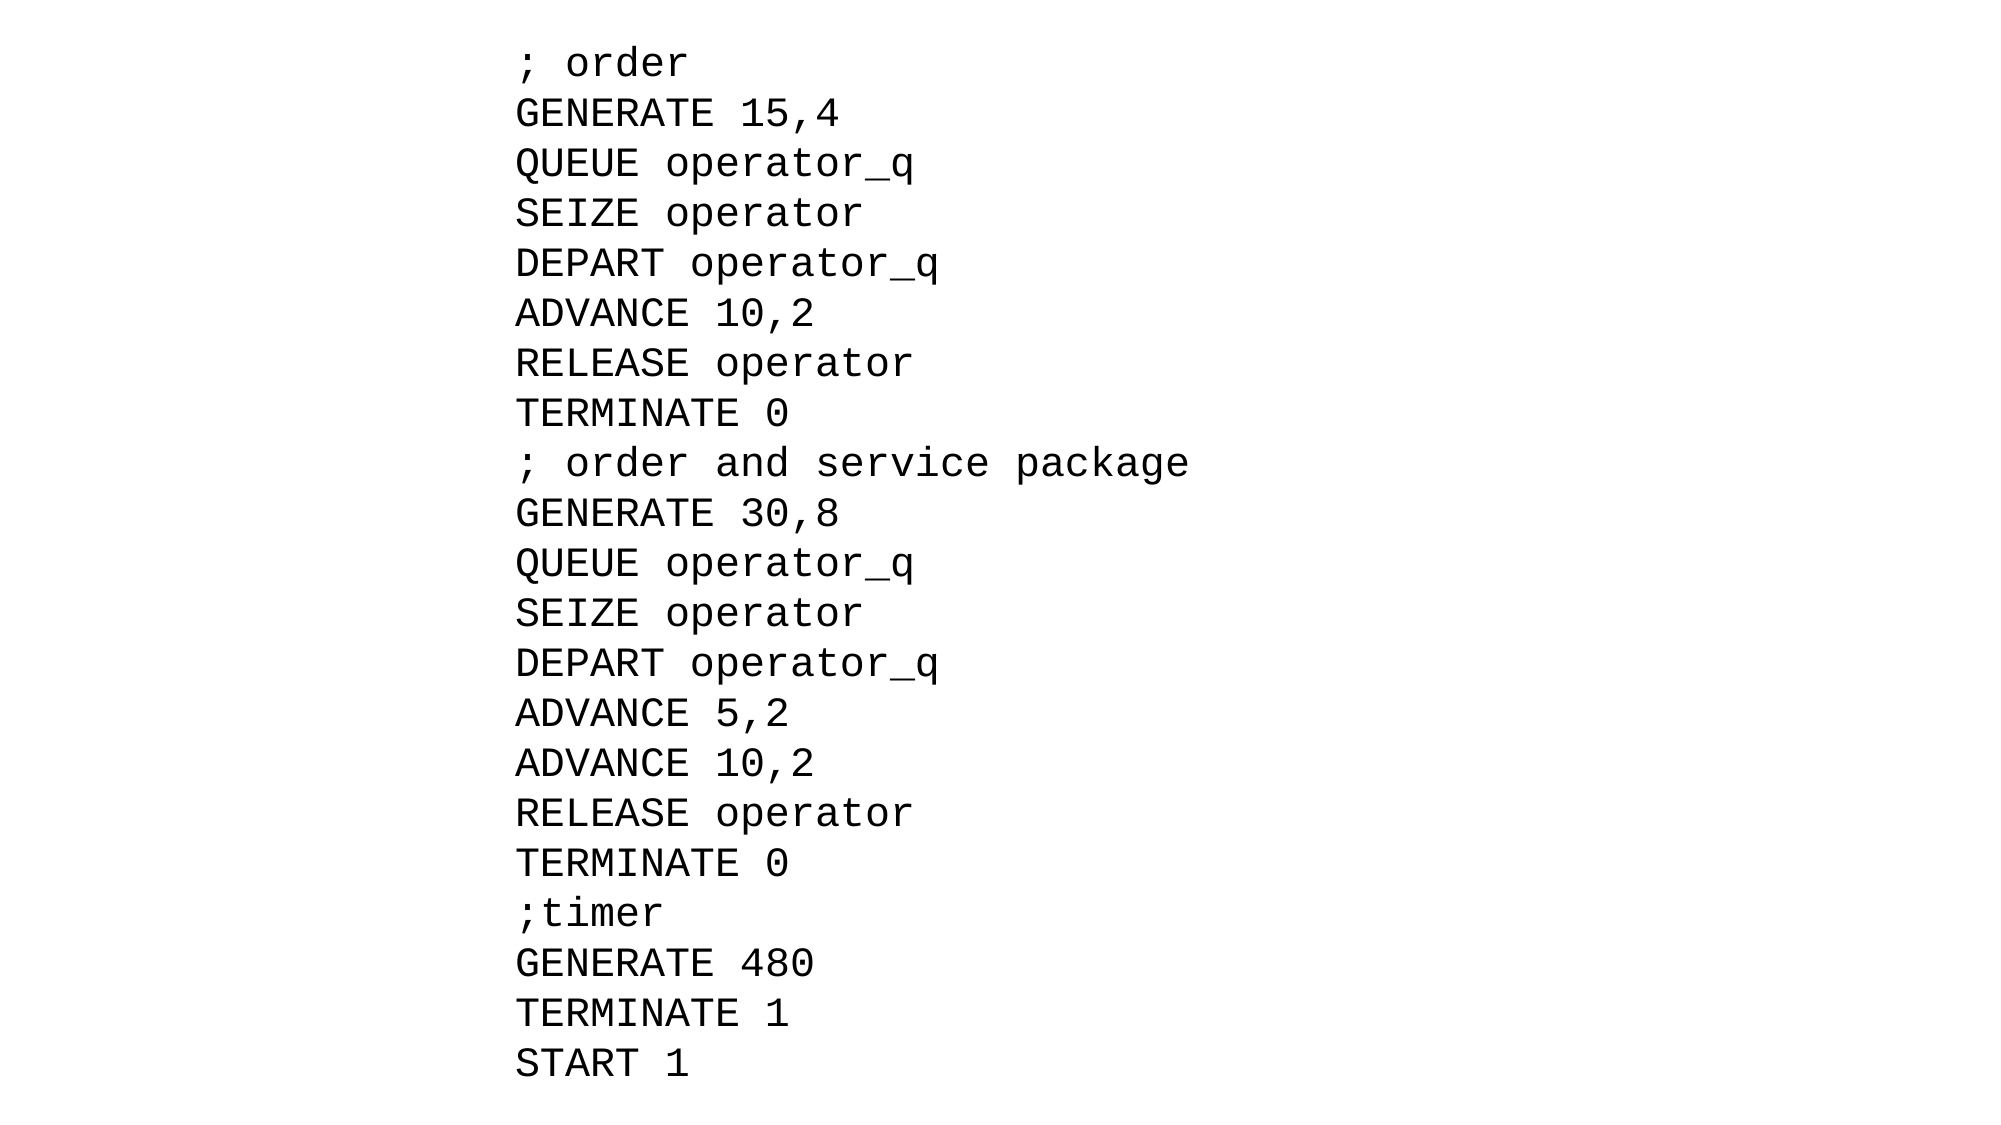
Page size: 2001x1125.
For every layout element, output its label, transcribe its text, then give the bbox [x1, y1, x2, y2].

text_box ; order GENERATE 15,4 QUEUE operator_q SEIZE operator DEPART operator_q ADVANCE 10,2 RELEASE operator TERMINATE 0 ; order and service package GENERATE 30,8 QUEUE operator_q SEIZE operator DEPART operator_q ADVANCE 5,2 ADVANCE 10,2 RELEASE operator TERMINATE 0 ;timer GENERATE 480 TERMINATE 1 START 1 [500, 27, 1500, 1093]
